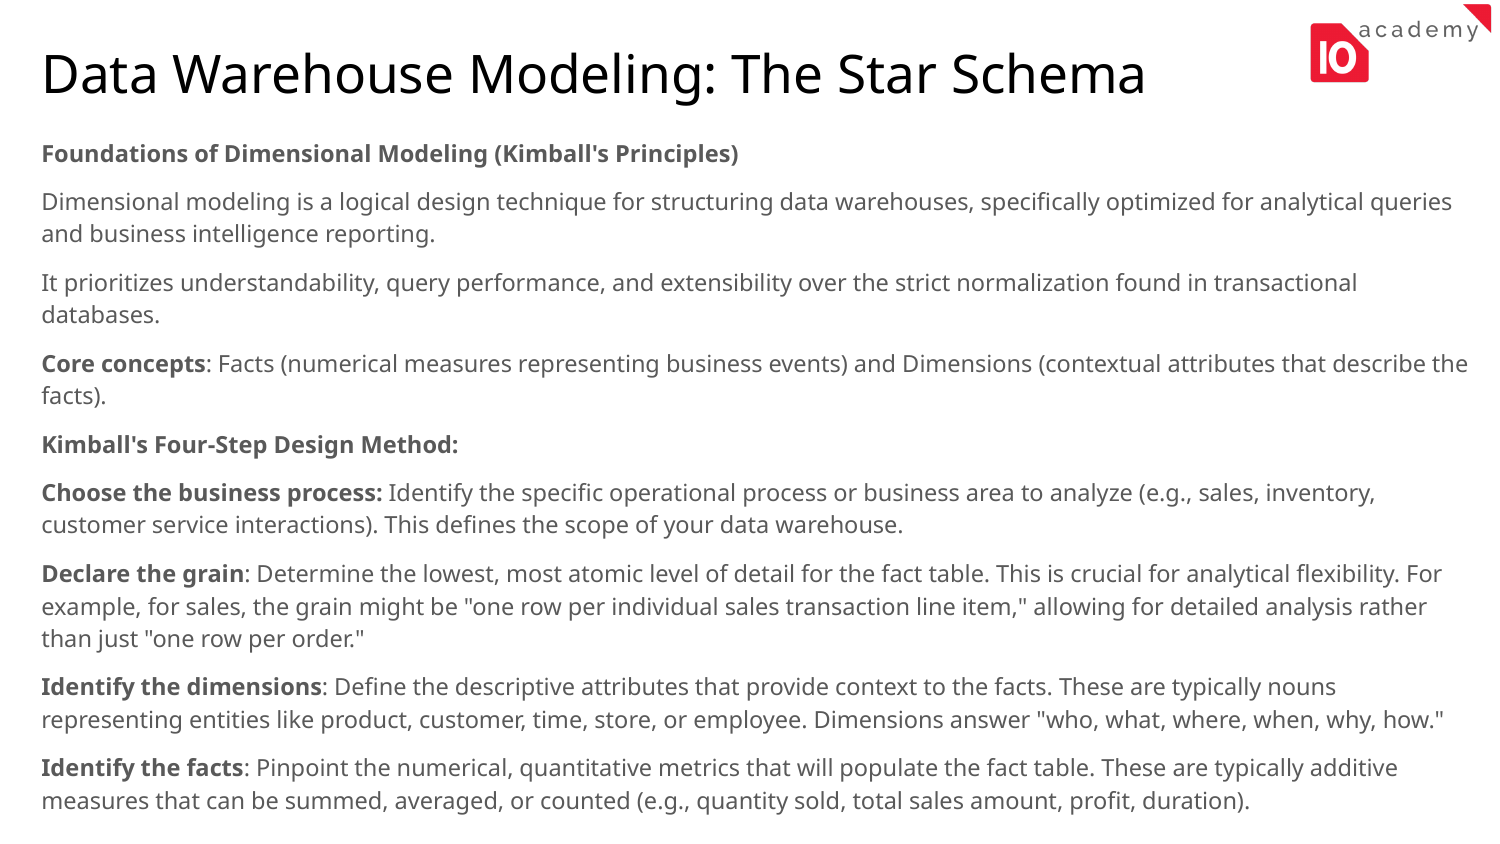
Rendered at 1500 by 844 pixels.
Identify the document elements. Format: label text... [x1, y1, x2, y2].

title Data Warehouse Modeling: The Star Schema [26, 25, 1424, 119]
list Foundations of Dimensional Modeling (Kimball's Principles) Dimensional modeling is a logical design technique for structuring data warehouses, specifically optimized for analytical queries and business intelligence reporting. It prioritizes understandability, query performance, and extensibility over the strict normalization found in transactional databases. Core concepts: Facts (numerical measures representing business events) and Dimensions (contextual attributes that describe the facts). Kimball's Four-Step Design Method: Choose the business process: Identify the specific operational process or business area to analyze (e.g., sales, inventory, customer service interactions). This defines the scope of your data warehouse. Declare the grain: Determine the lowest, most atomic level of detail for the fact table. This is crucial for analytical flexibility. For example, for sales, the grain might be "one row per individual sales transaction line item," allowing for detailed analysis rather than just "one row per order." Identify the dimensions: Define the descriptive attributes that provide context to the facts. These are typically nouns representing entities like product, customer, time, store, or employee. Dimensions answer "who, what, where, when, why, how." Identify the facts: Pinpoint the numerical, quantitative metrics that will populate the fact table. These are typically additive measures that can be summed, averaged, or counted (e.g., quantity sold, total sales amount, profit, duration). [26, 119, 1486, 844]
picture [1296, 0, 1500, 88]
